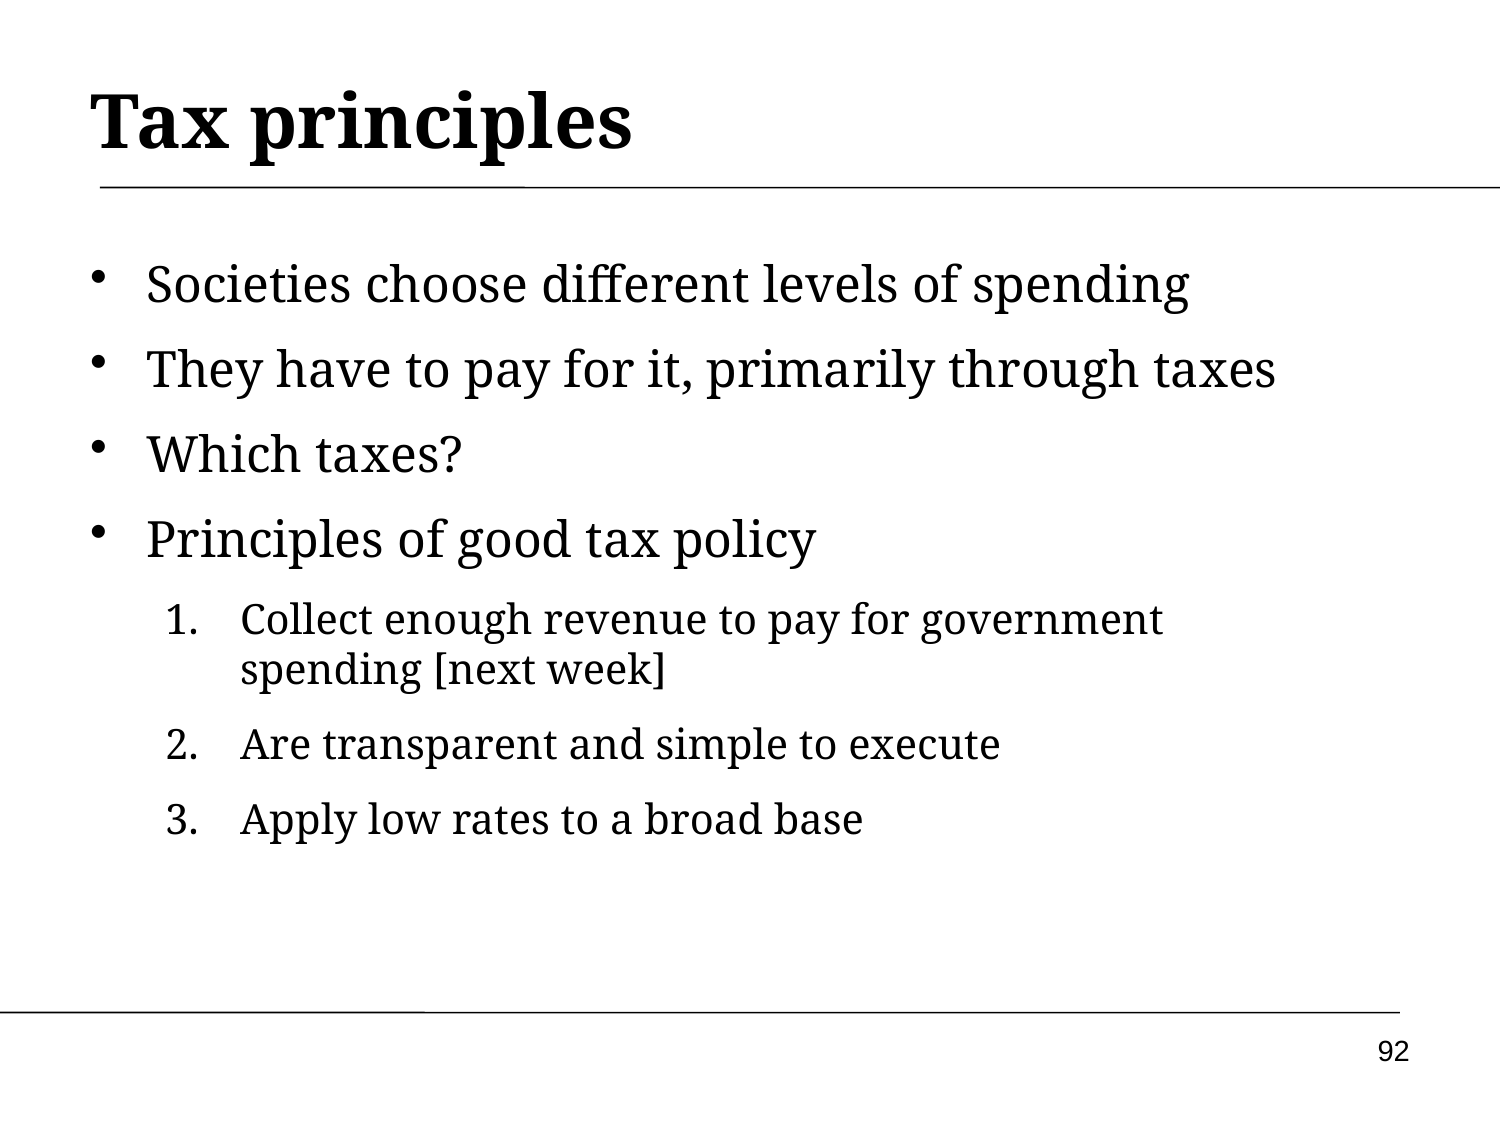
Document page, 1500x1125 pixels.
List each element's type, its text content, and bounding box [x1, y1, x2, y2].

title Tax principles [75, 50, 1425, 188]
slide_number 92 [1074, 1024, 1426, 1103]
list Societies choose different levels of spending They have to pay for it, primarily through taxes Which taxes? Principles of good tax policy Collect enough revenue to pay for government spending [next week] Are transparent and simple to execute Apply low rates to a broad base [75, 245, 1350, 1025]
